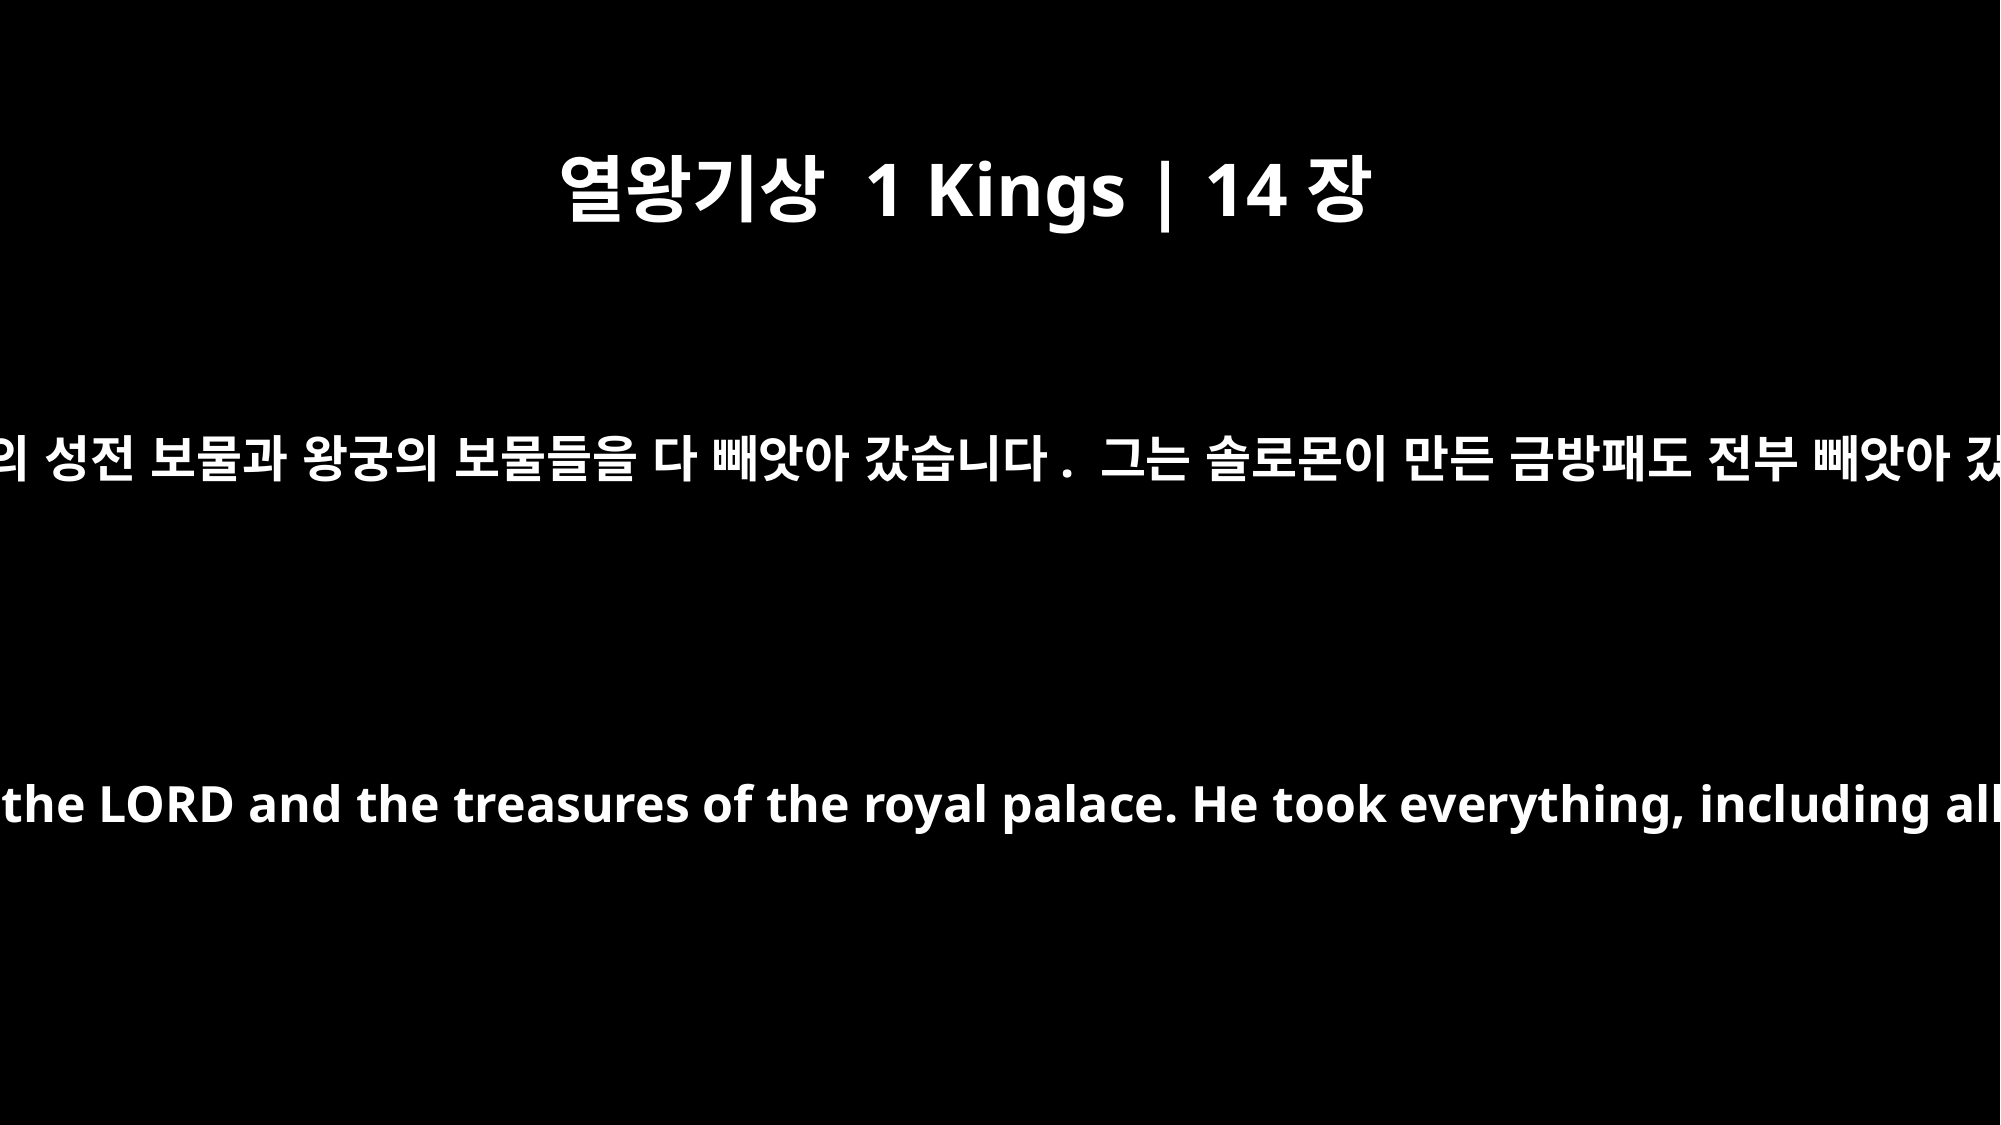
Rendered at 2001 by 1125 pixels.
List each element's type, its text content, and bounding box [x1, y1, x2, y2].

text_box He carried off the treasures of the temple of the LORD and the treasures of the royal palace. He took everything, including all the gold shields Solomon had made. [0, 764, 2000, 840]
text_box 26 그는 여호와의 성전 보물과 왕궁의 보물들을 다 빼앗아 갔습니다. 그는 솔로몬이 만든 금방패도 전부 빼앗아 갔습니다. [0, 359, 2000, 495]
text_box 열왕기상 1 Kings | 14장 [543, 136, 1389, 239]
